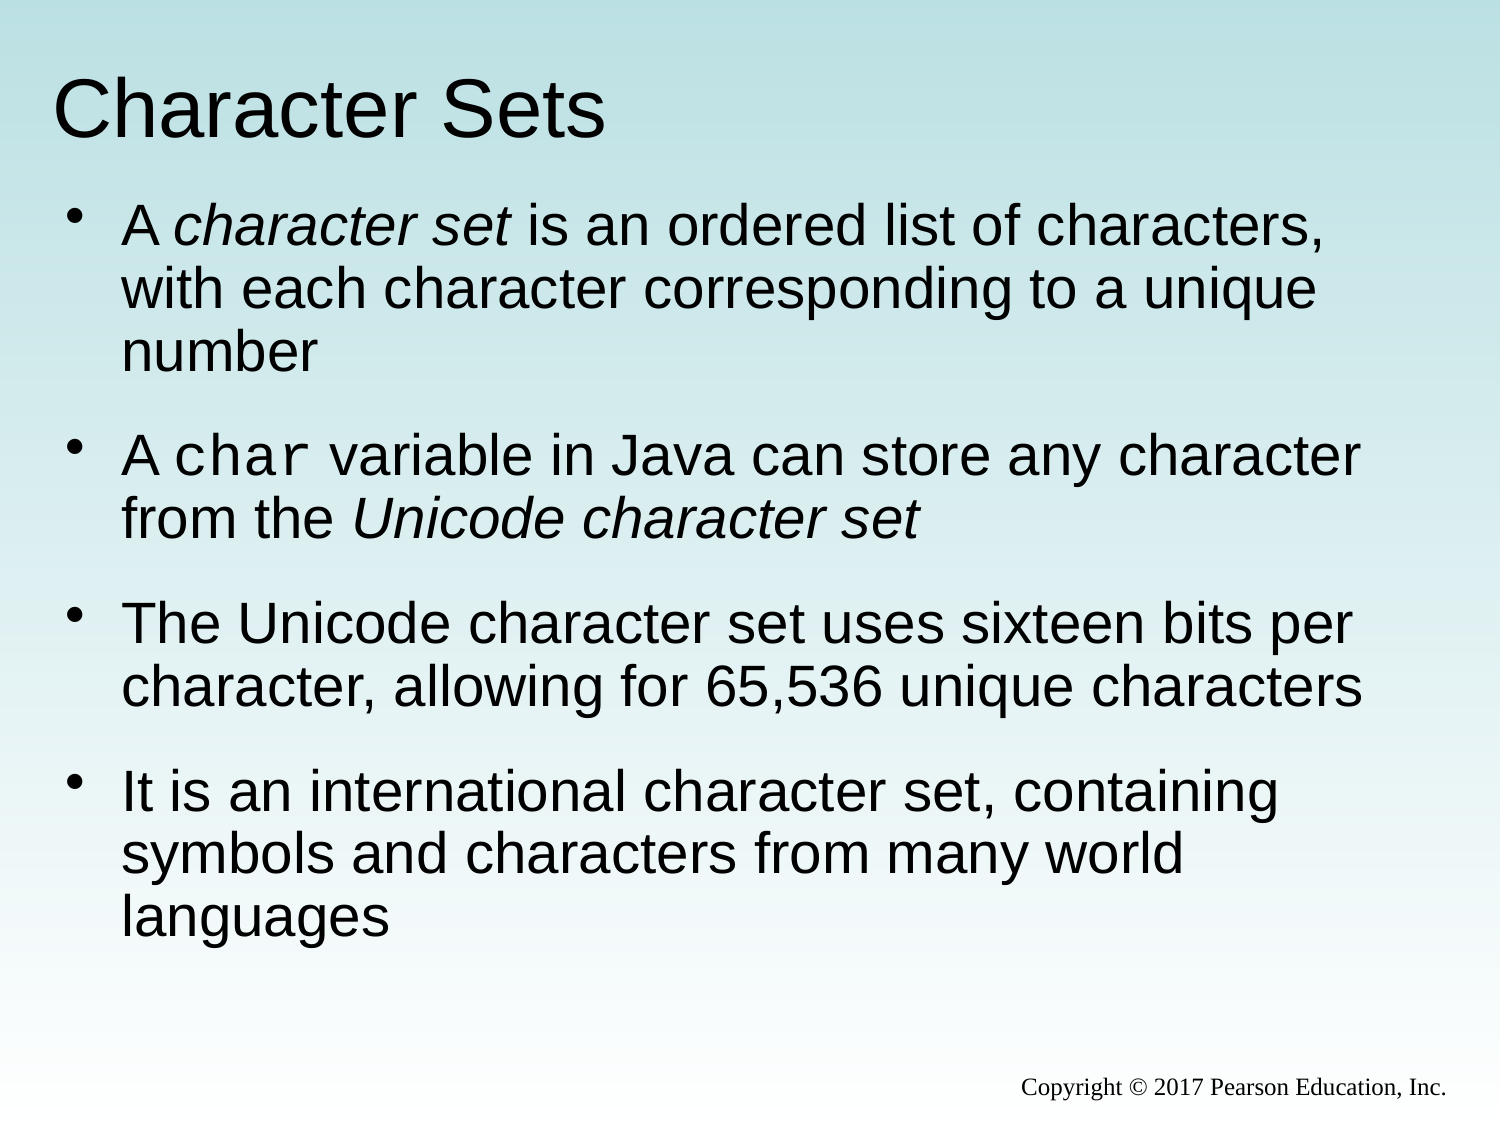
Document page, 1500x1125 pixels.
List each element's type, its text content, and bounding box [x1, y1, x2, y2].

list A character set is an ordered list of characters, with each character corresponding to a unique number A char variable in Java can store any character from the Unicode character set The Unicode character set uses sixteen bits per character, allowing for 65,536 unique characters It is an international character set, containing symbols and characters from many world languages [50, 187, 1450, 1013]
title Character Sets [37, 45, 1463, 163]
footer Copyright © 2017 Pearson Education, Inc. [549, 1062, 1463, 1114]
